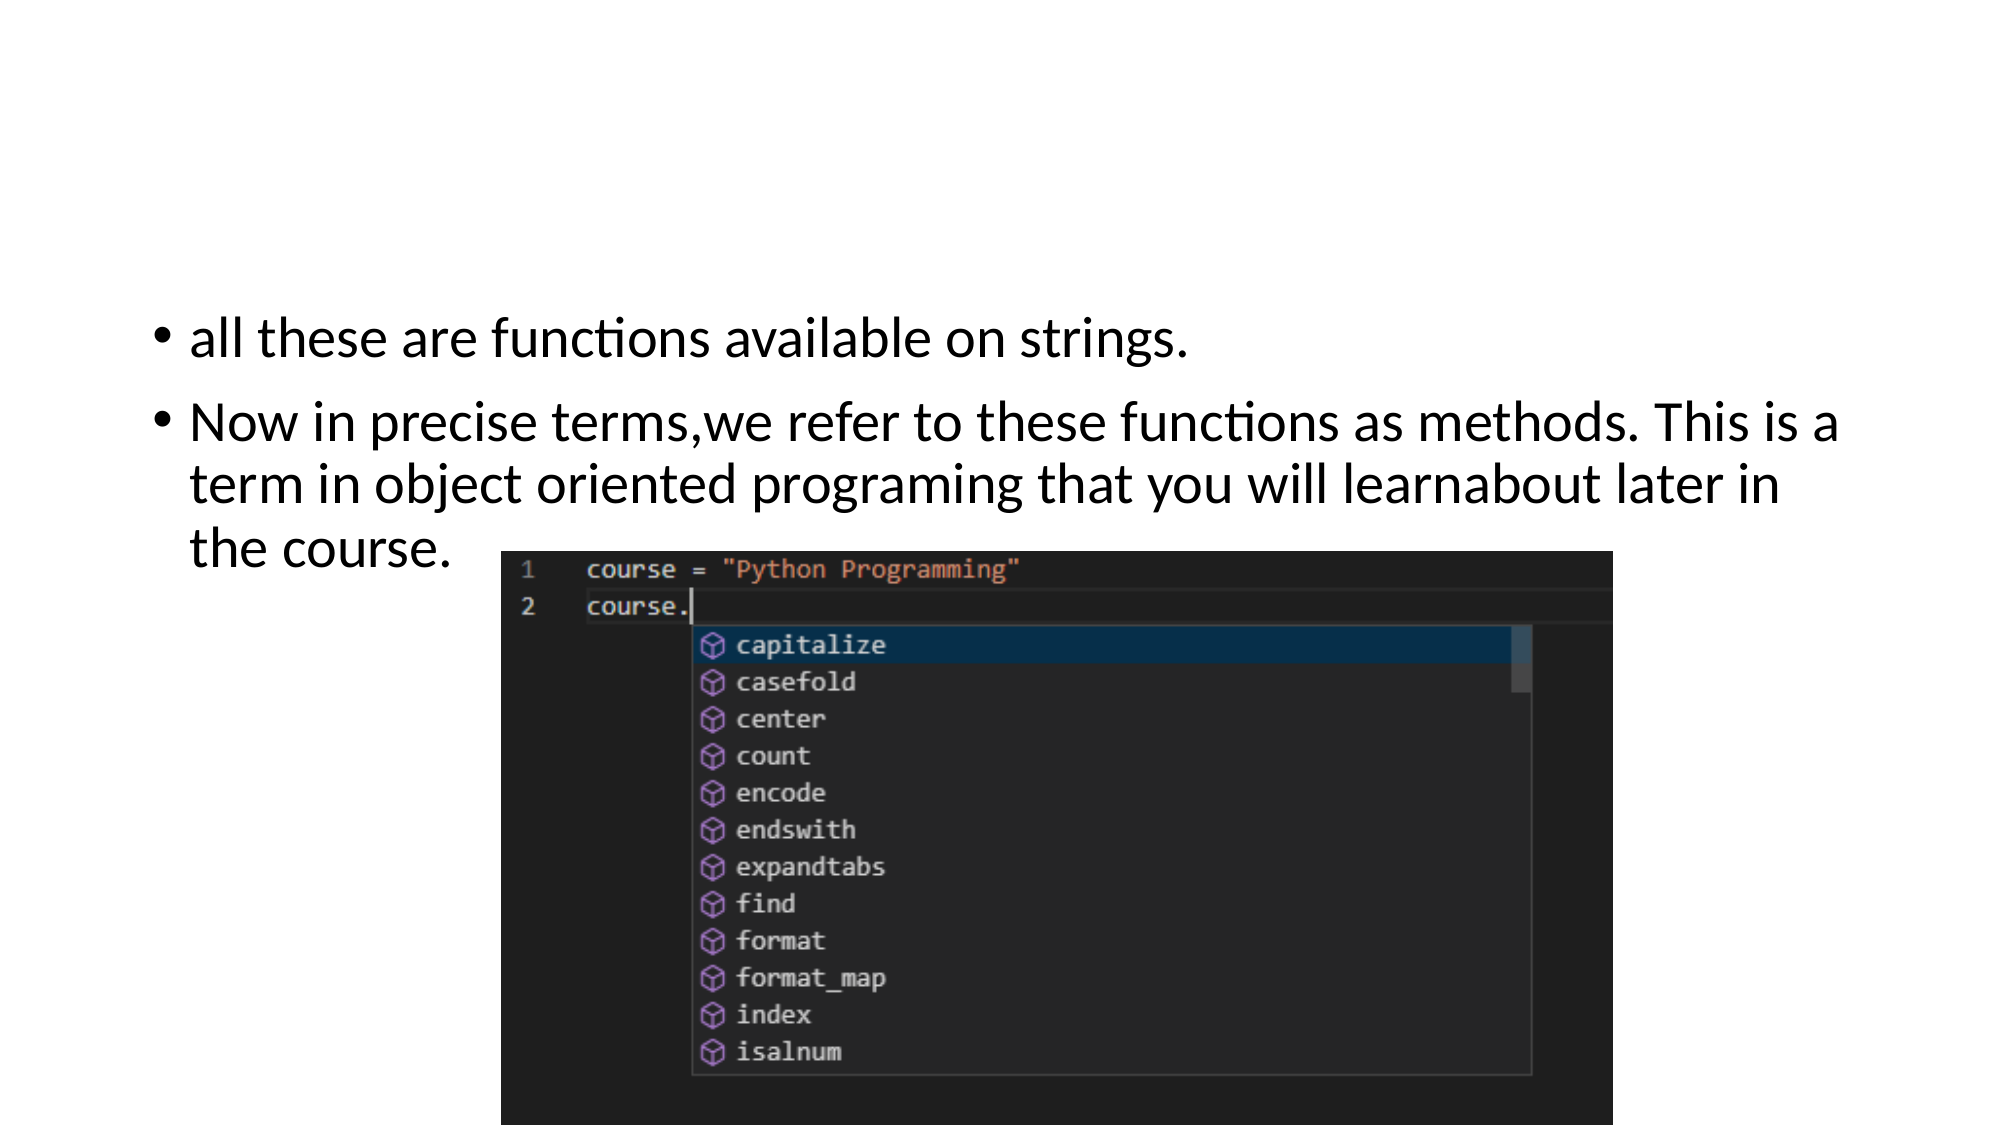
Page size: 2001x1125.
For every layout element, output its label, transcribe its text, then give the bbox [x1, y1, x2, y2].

picture [501, 551, 1613, 1125]
list all these are functions available on strings. Now in precise terms,we refer to these functions as methods. This is a term in object oriented programing that you will learnabout later in the course. [137, 299, 1863, 1014]
